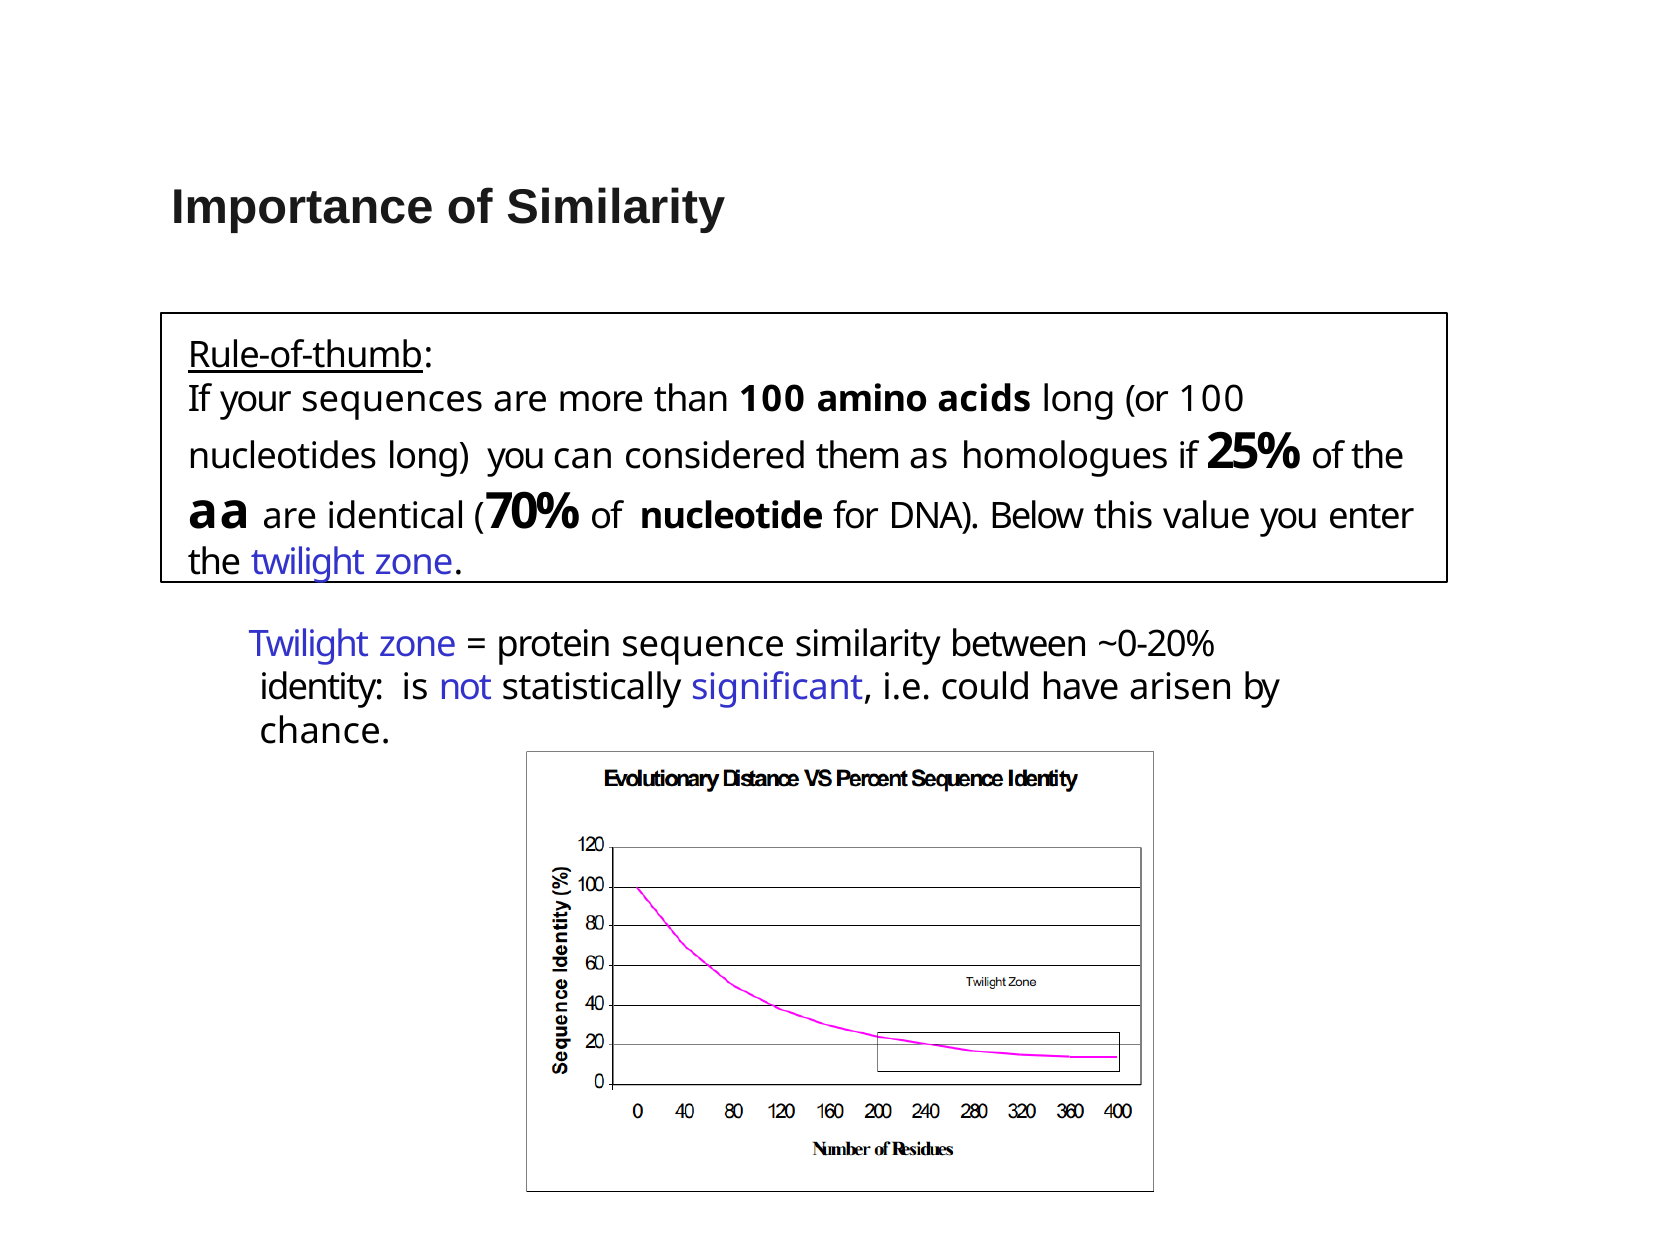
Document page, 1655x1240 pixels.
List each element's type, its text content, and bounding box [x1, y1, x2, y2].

title Importance of Similarity [169, 172, 806, 313]
text_box Rule-of-thumb: If your sequences are more than 100 amino acids long (or 100 nucleotides long) you can considered them as homologues if 25% of the aa are identical (70% of nucleotide for DNA). Below this value you enter the twilight zone. [160, 313, 1448, 582]
picture [520, 745, 1160, 1196]
text_box Twilight zone = protein sequence similarity between ~0-20% identity: is not statistically significant, i.e. could have arisen by chance. [246, 617, 1308, 751]
